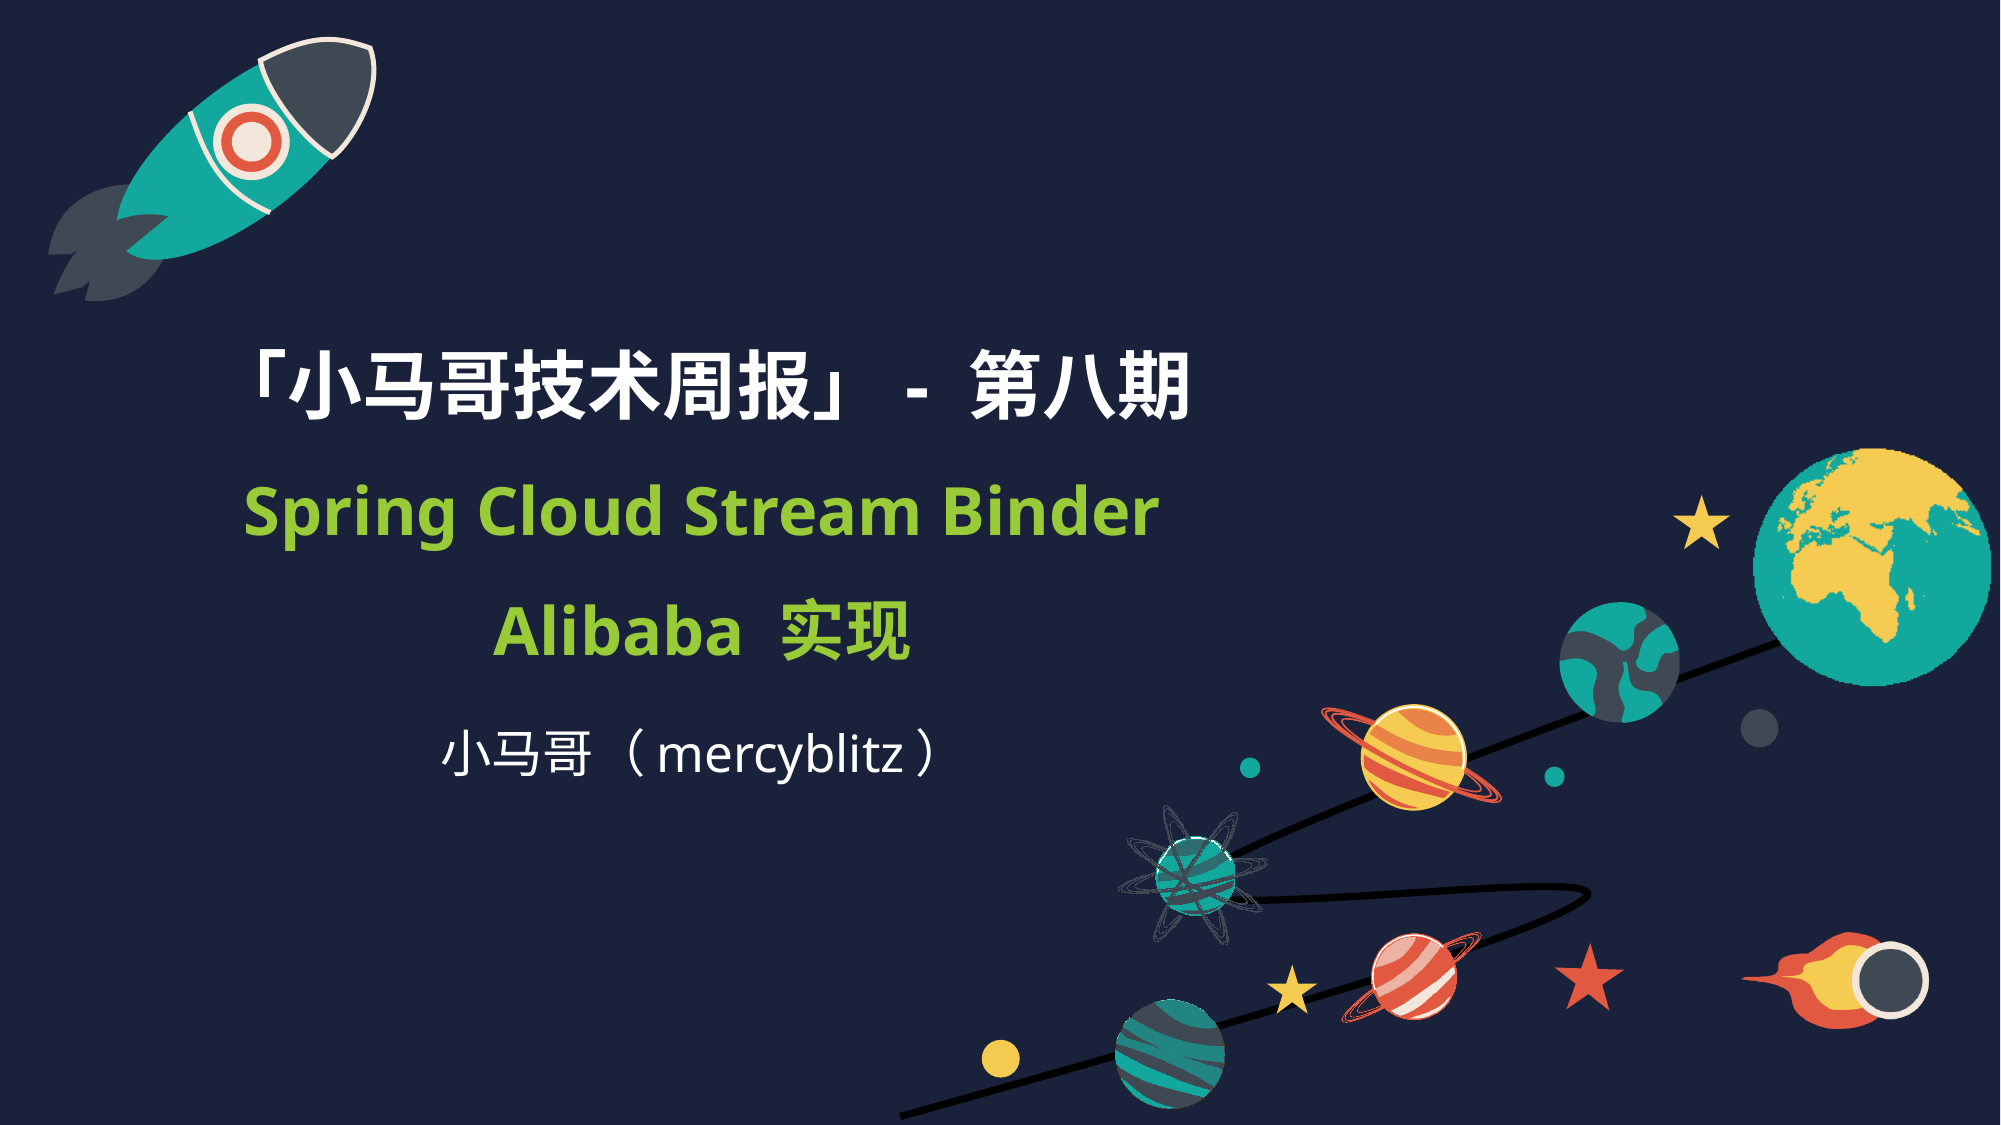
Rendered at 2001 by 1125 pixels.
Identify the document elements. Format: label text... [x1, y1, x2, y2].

picture [0, 0, 2001, 1125]
title 「小马哥技术周报」- 第八期 Spring Cloud Stream Binder Alibaba 实现 [136, 362, 1269, 600]
subtitle 小马哥（mercyblitz） [138, 682, 1269, 790]
